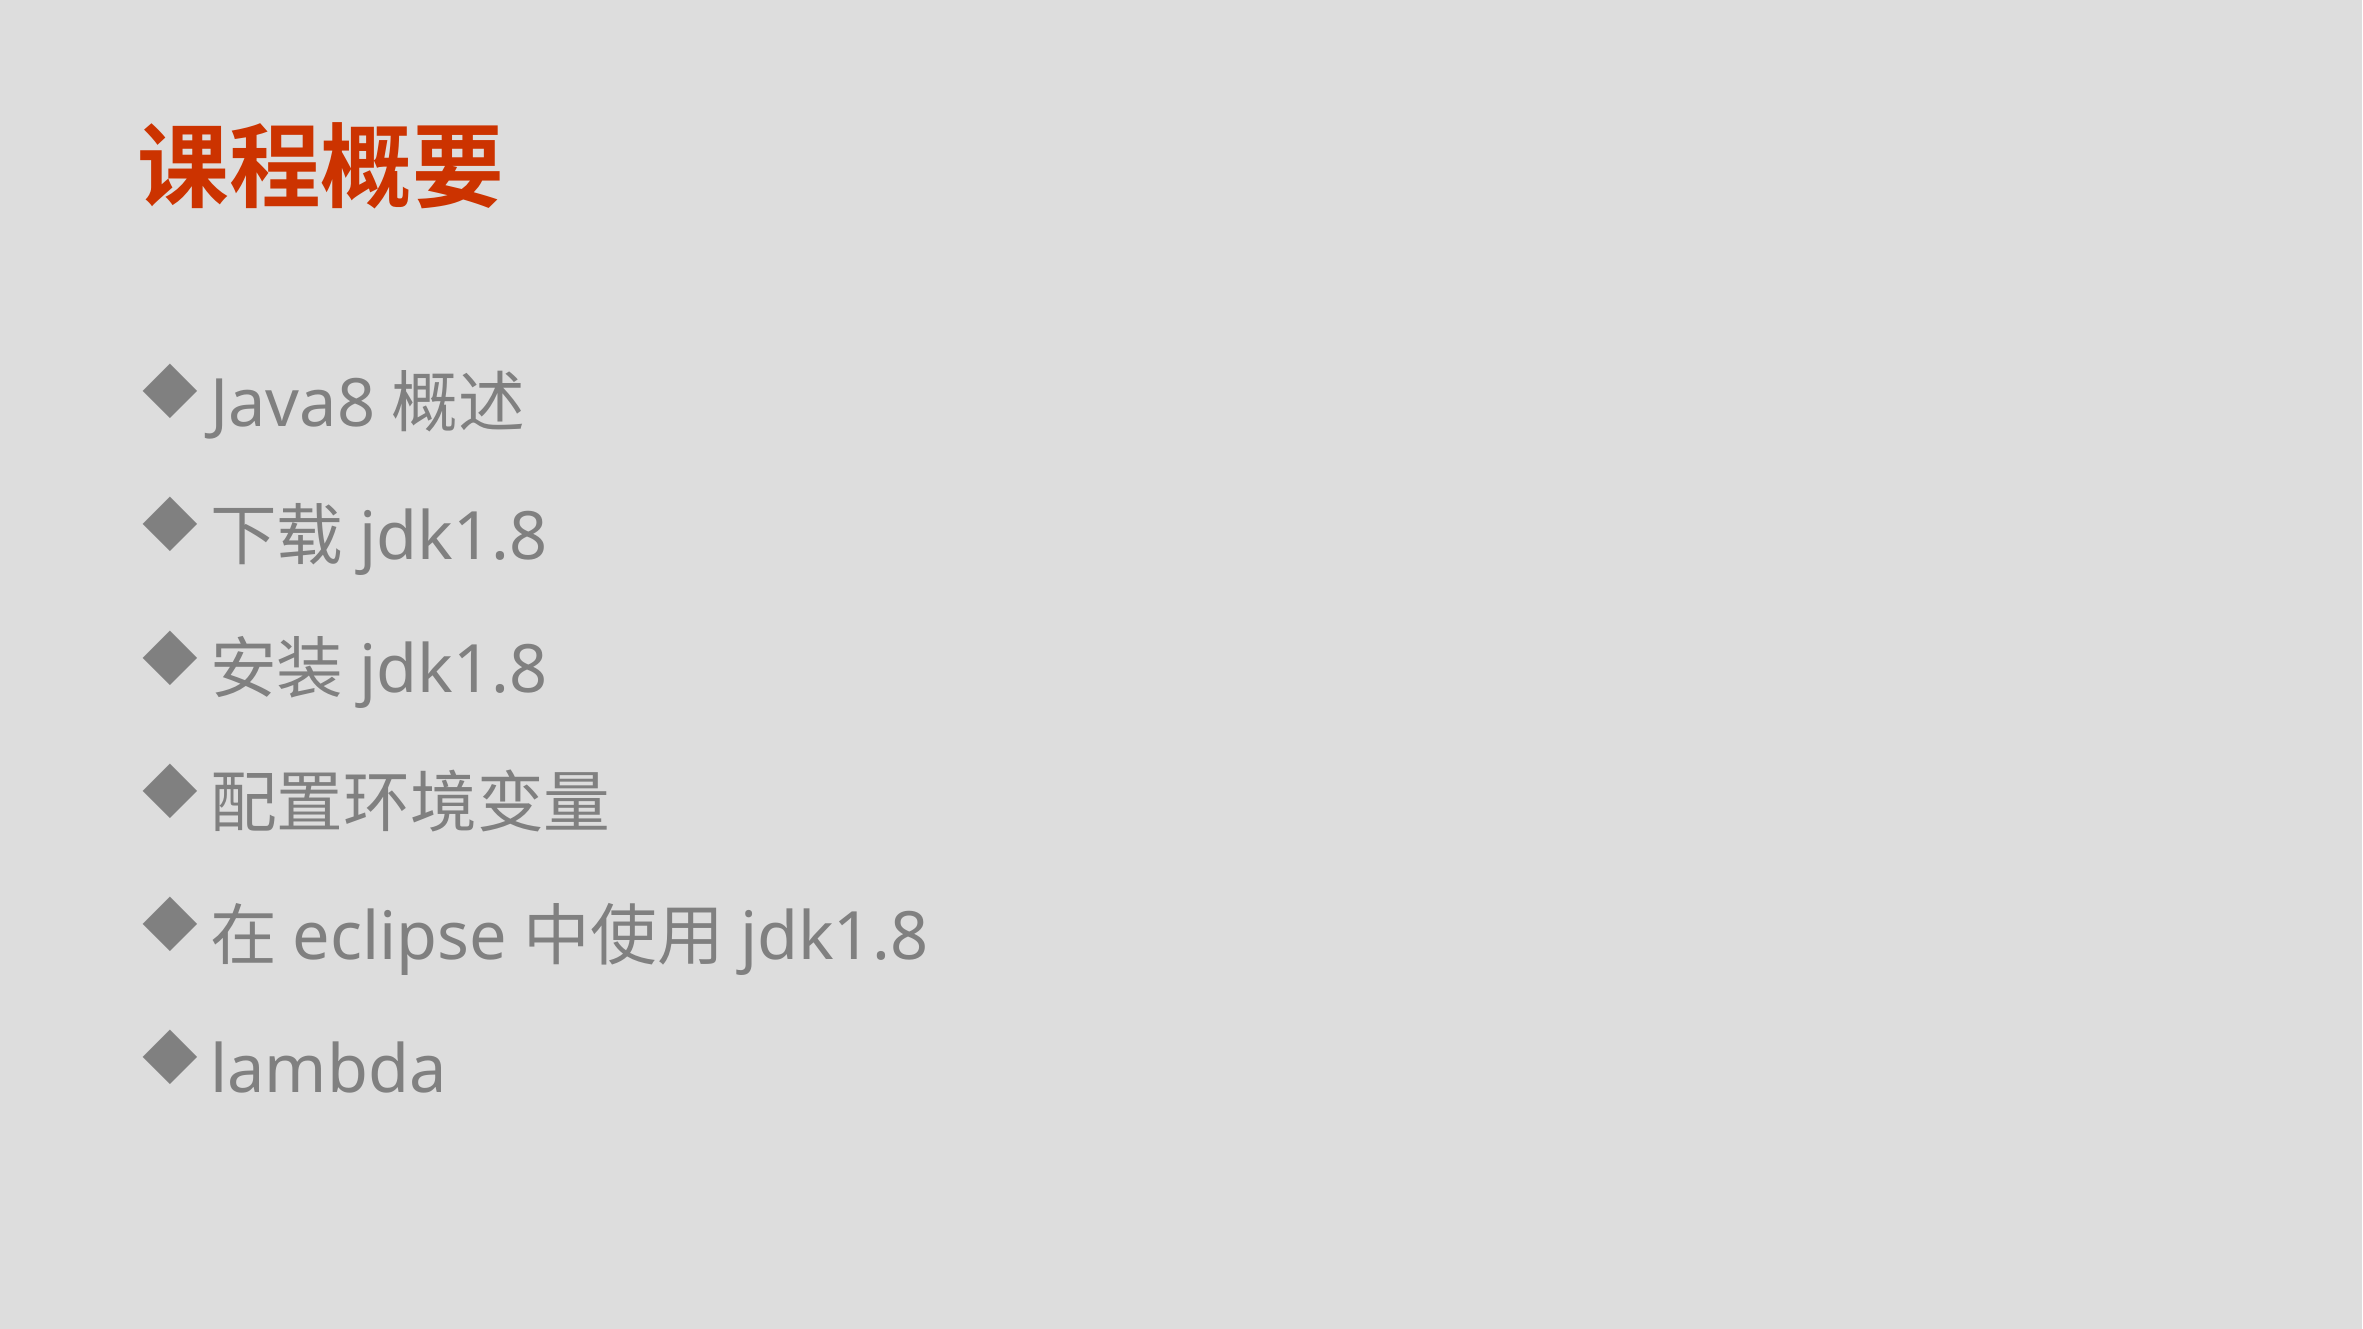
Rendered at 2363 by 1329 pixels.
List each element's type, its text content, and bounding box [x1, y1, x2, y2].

title 课程概要 [117, 52, 2245, 275]
list Java8概述 下载jdk1.8 安装jdk1.8 配置环境变量 在eclipse中使用jdk1.8 lambda [117, 309, 2245, 1188]
